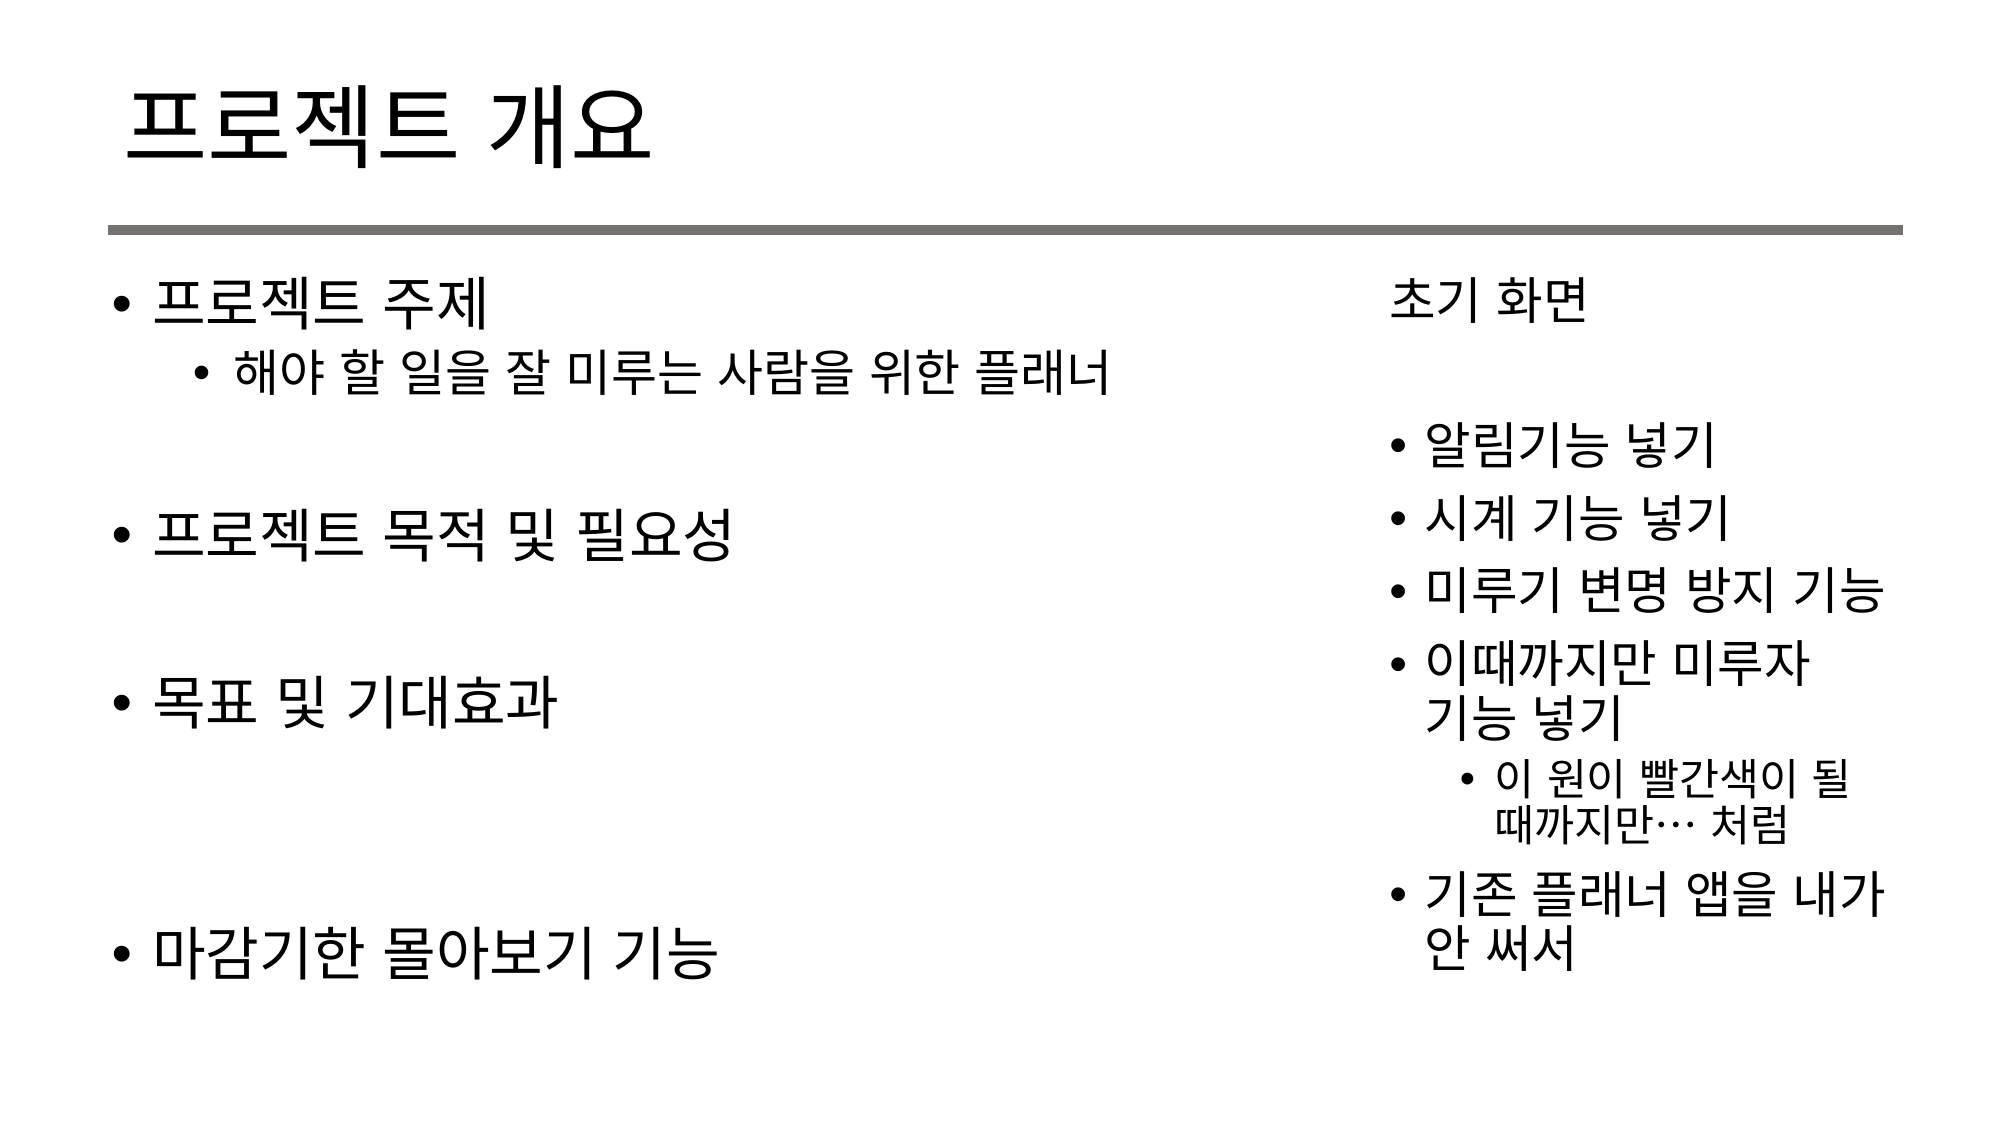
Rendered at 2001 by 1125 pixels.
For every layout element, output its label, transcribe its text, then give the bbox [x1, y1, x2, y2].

list 프로젝트 주제 해야 할 일을 잘 미루는 사람을 위한 플래너 프로젝트 목적 및 필요성 목표 및 기대효과 마감기한 몰아보기 기능 [96, 267, 1315, 1014]
title 프로젝트 개요 [108, 59, 1904, 204]
list 초기 화면 알림기능 넣기 시계 기능 넣기 미루기 변명 방지 기능 이때까지만 미루자 기능 넣기 이 원이 빨간색이 될 때까지만… 처럼 기존 플래너 앱을 내가 안 써서 [1374, 267, 1904, 1014]
